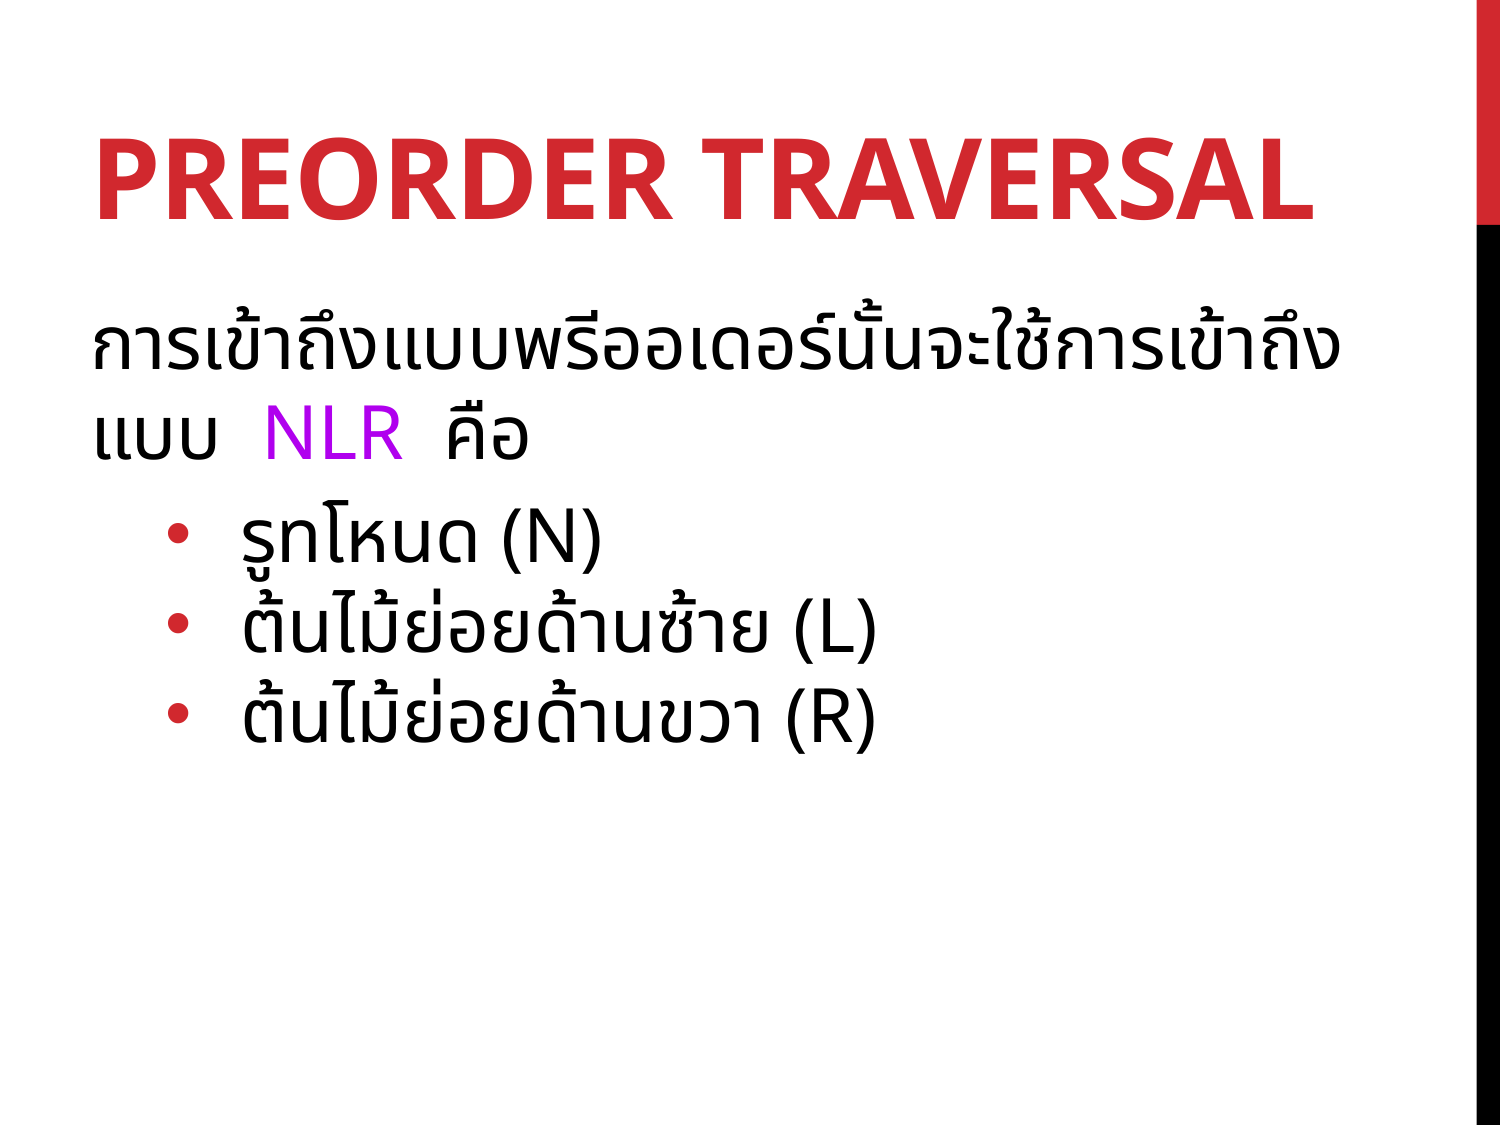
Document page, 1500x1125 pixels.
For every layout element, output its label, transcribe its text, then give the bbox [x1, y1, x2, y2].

list การเข้าถึงแบบพรีออเดอร์นั้นจะใช้การเข้าถึงแบบ NLR คือ รูทโหนด (N) ต้นไม้ย่อยด้านซ้าย (L) ต้นไม้ย่อยด้านขวา (R) [75, 287, 1388, 1005]
title Preorder Traversal [75, 25, 1388, 250]
